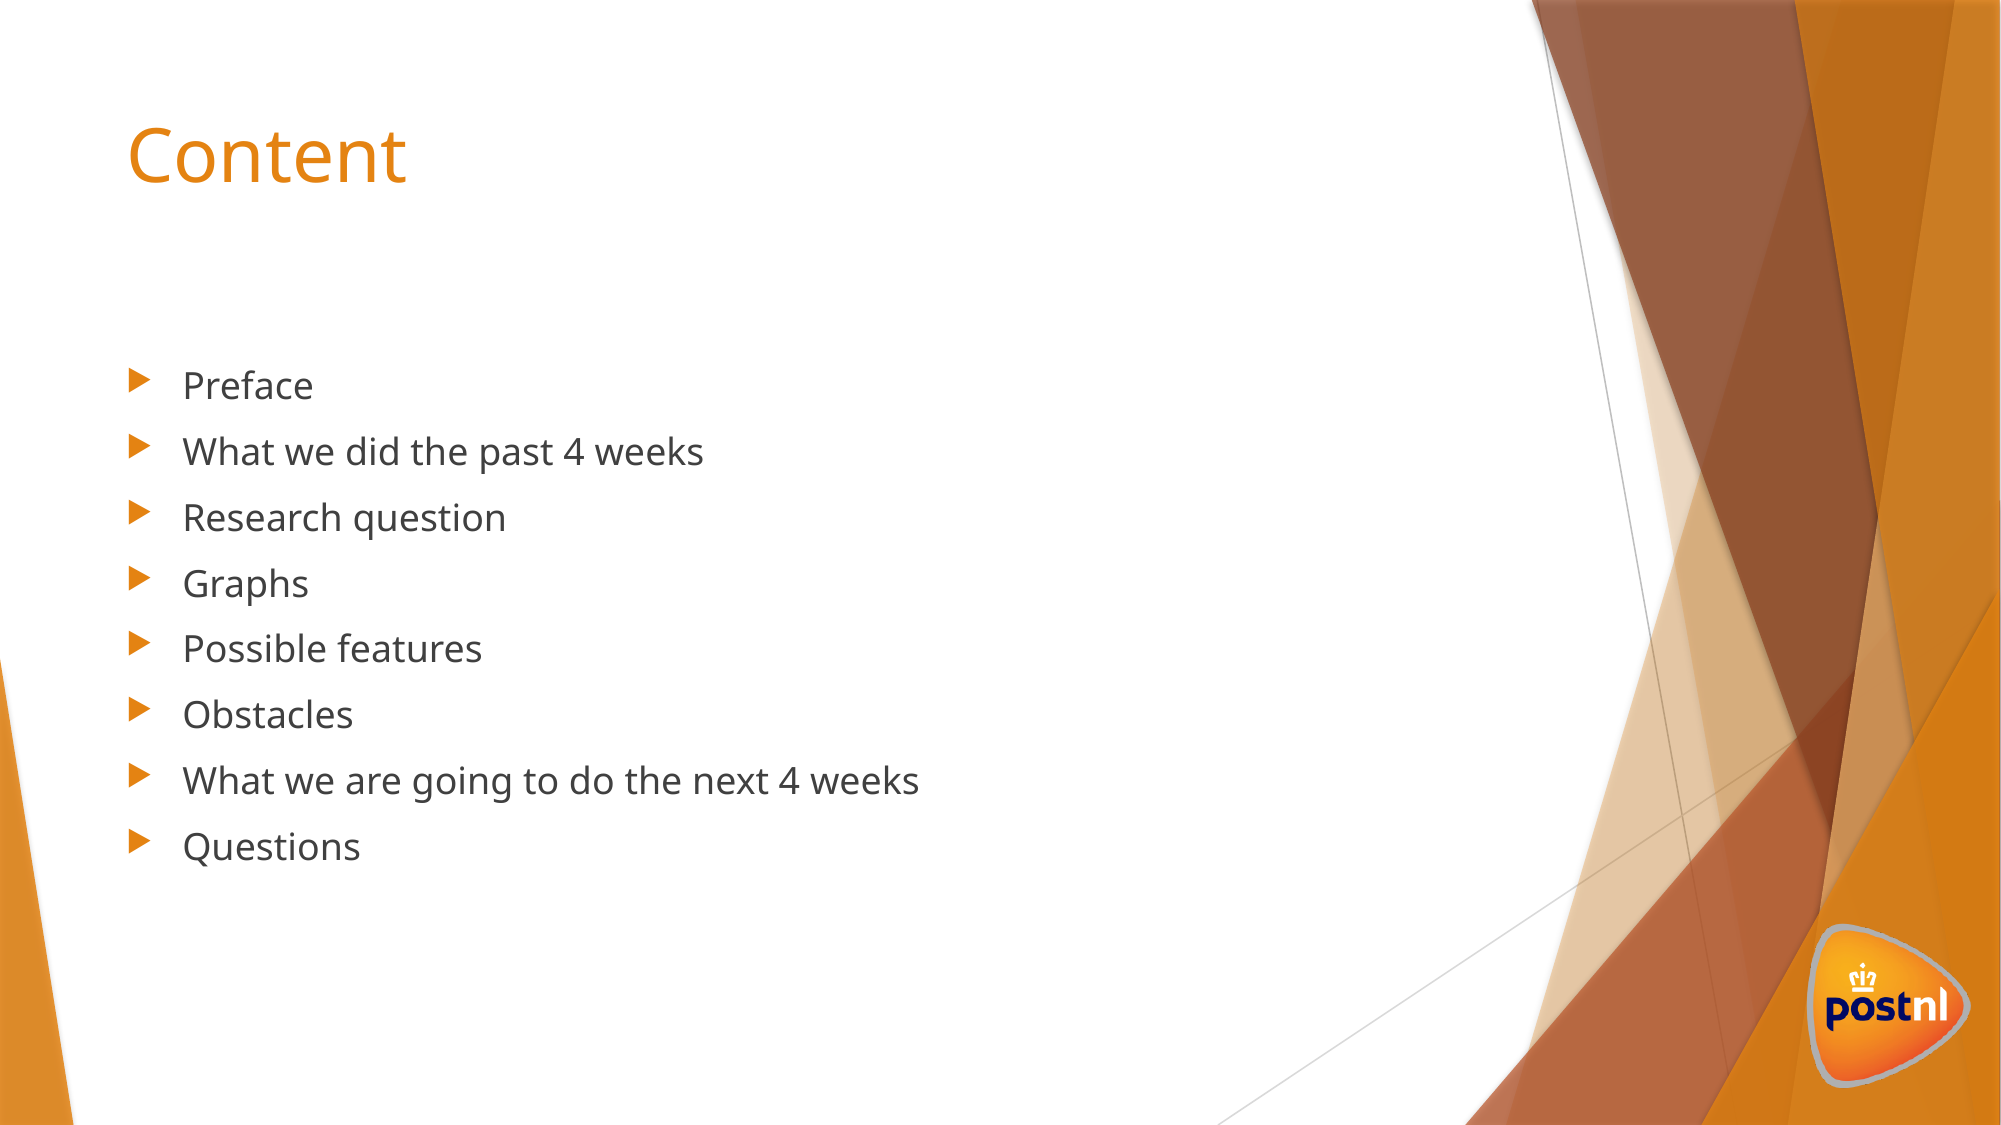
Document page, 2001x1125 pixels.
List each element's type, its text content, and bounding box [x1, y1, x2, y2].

list Preface What we did the past 4 weeks Research question Graphs Possible features Obstacles What we are going to do the next 4 weeks Questions [111, 354, 1522, 992]
title Content [111, 99, 1522, 317]
picture [1805, 923, 1972, 1090]
